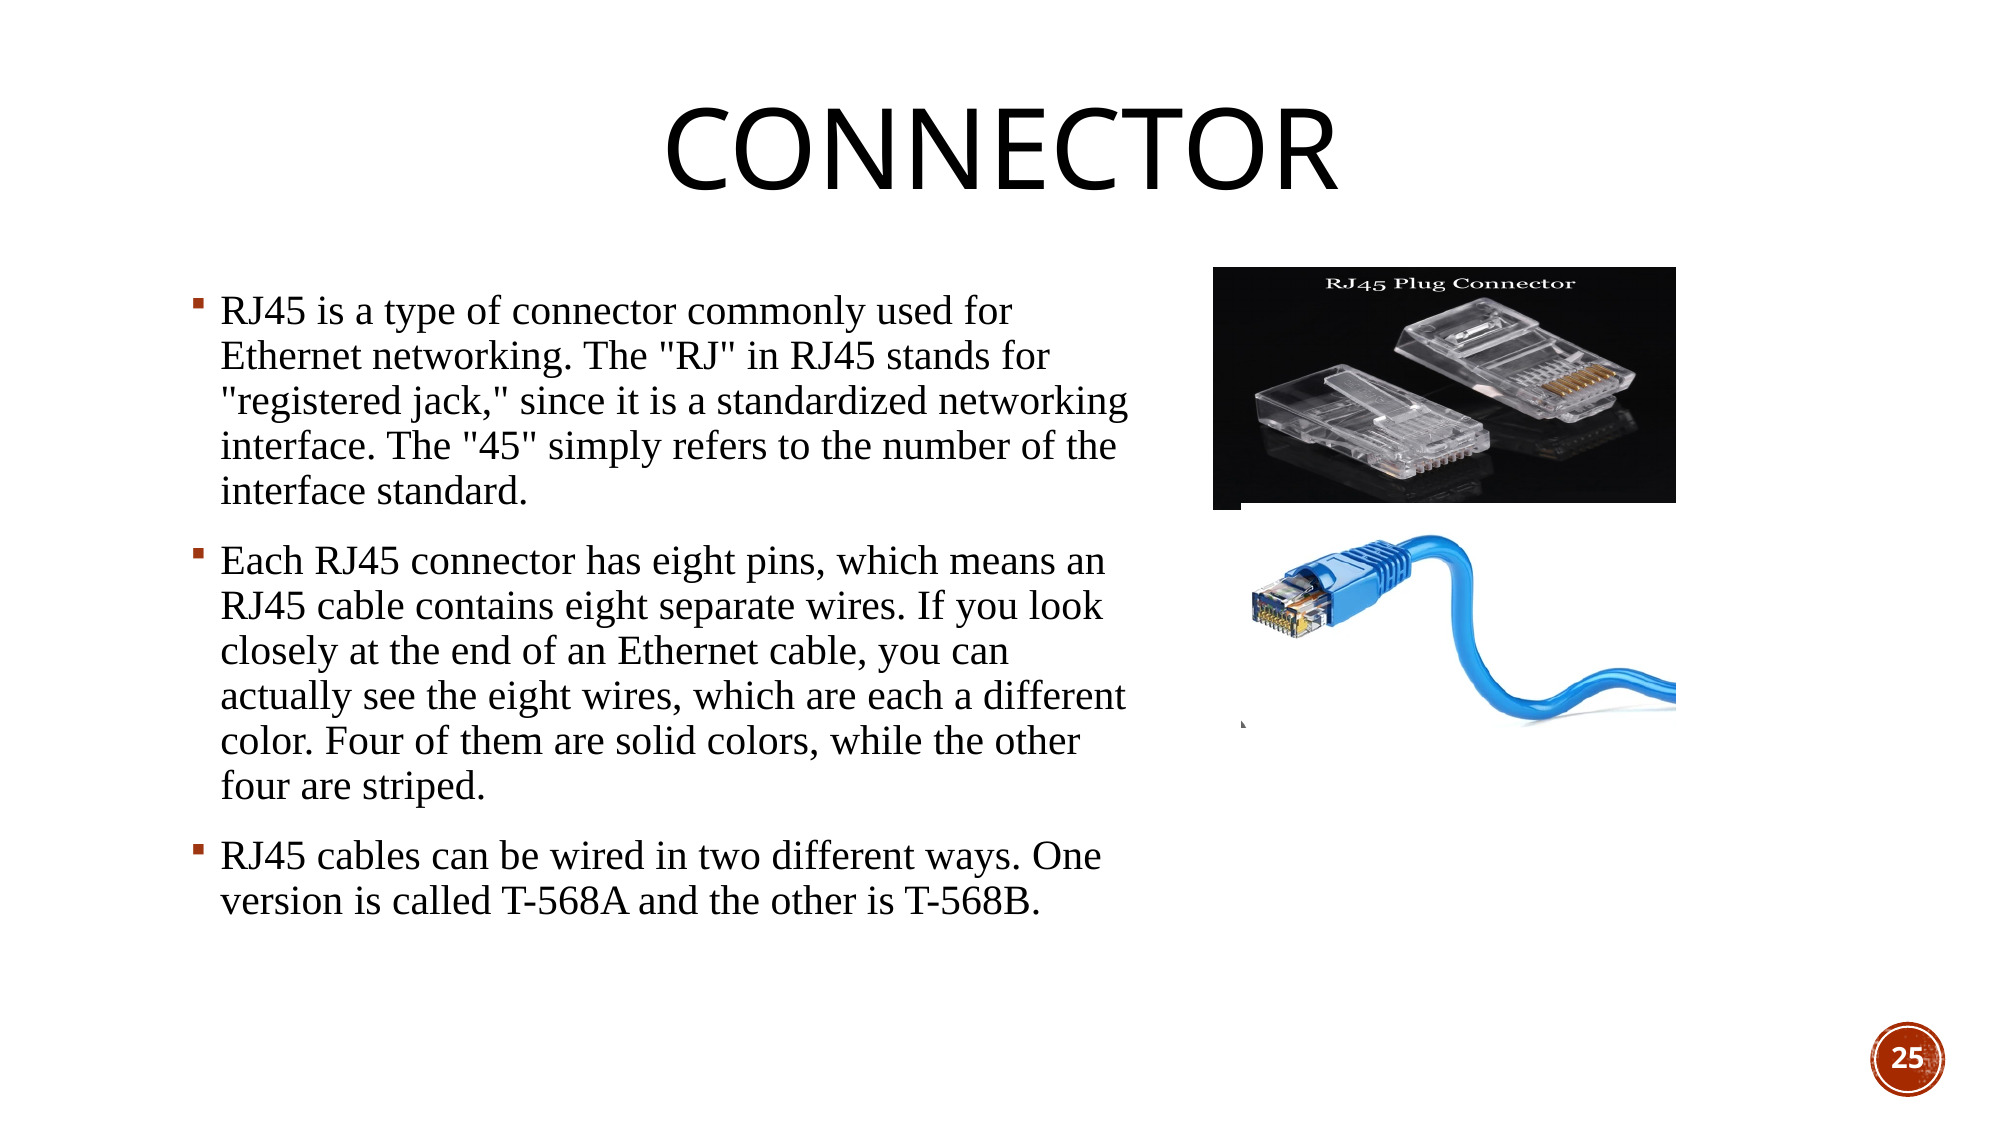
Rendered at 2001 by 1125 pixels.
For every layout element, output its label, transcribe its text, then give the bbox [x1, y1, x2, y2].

slide_number 25 [1855, 1028, 1961, 1089]
list RJ45 is a type of connector commonly used for Ethernet networking. The "RJ" in RJ45 stands for "registered jack," since it is a standardized networking interface. The "45" simply refers to the number of the interface standard. Each RJ45 connector has eight pins, which means an RJ45 cable contains eight separate wires. If you look closely at the end of an Ethernet cable, you can actually see the eight wires, which are each a different color. Four of them are solid colors, while the other four are striped. RJ45 cables can be wired in two different ways. One version is called T-568A and the other is T-568B. [175, 280, 1150, 946]
title Connector [175, 79, 1826, 228]
picture [1213, 267, 1676, 728]
